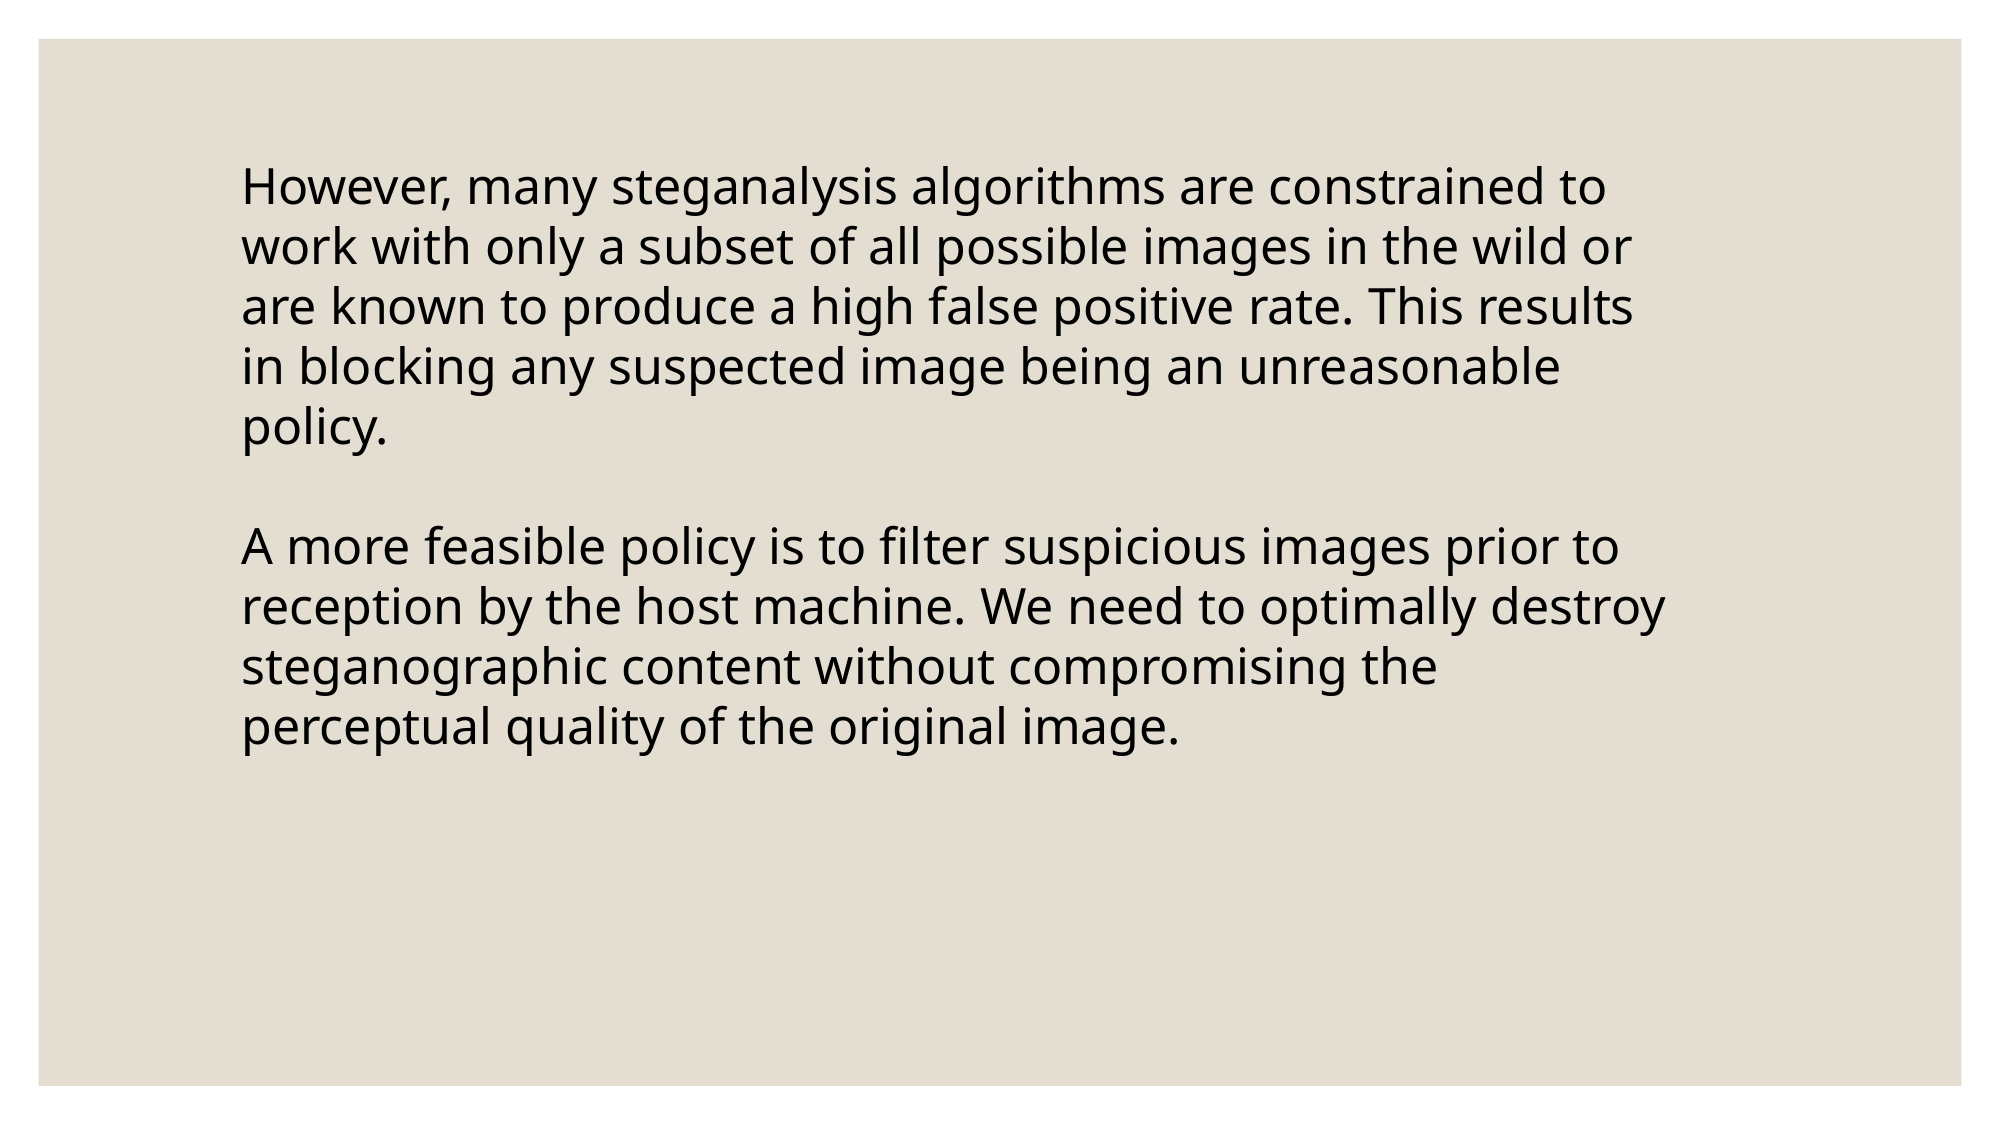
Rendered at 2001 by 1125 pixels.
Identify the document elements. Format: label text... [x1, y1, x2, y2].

text_box However, many steganalysis algorithms are constrained to work with only a subset of all possible images in the wild or are known to produce a high false positive rate. This results in blocking any suspected image being an unreasonable policy. A more feasible policy is to filter suspicious images prior to reception by the host machine. We need to optimally destroy steganographic content without compromising the perceptual quality of the original image. [226, 146, 1689, 762]
